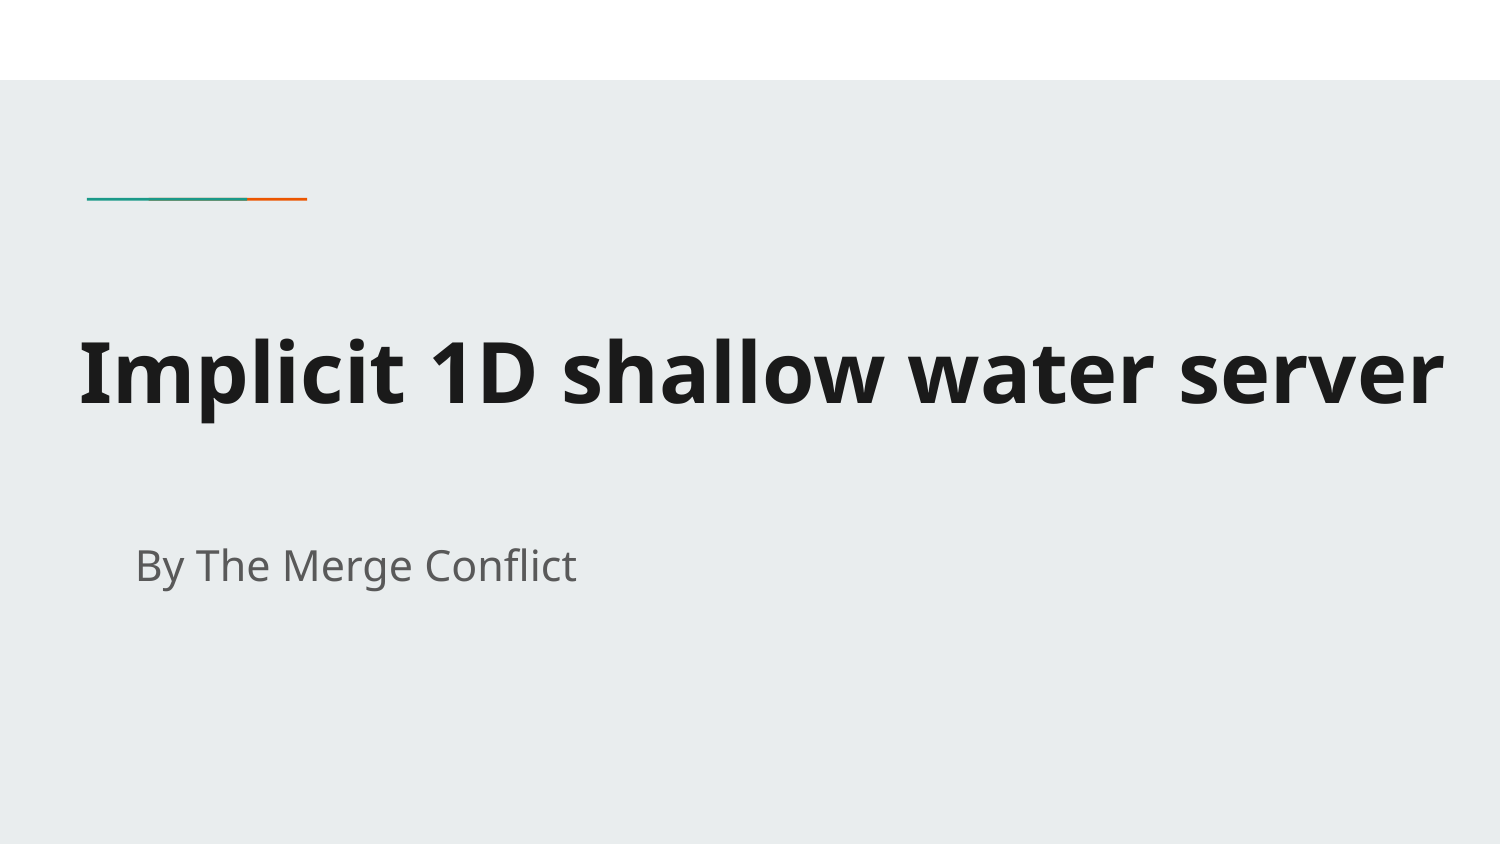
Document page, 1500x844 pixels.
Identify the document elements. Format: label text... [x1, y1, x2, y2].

title Implicit 1D shallow water server [64, 298, 1464, 452]
subtitle By The Merge Conflict [119, 520, 1381, 610]
